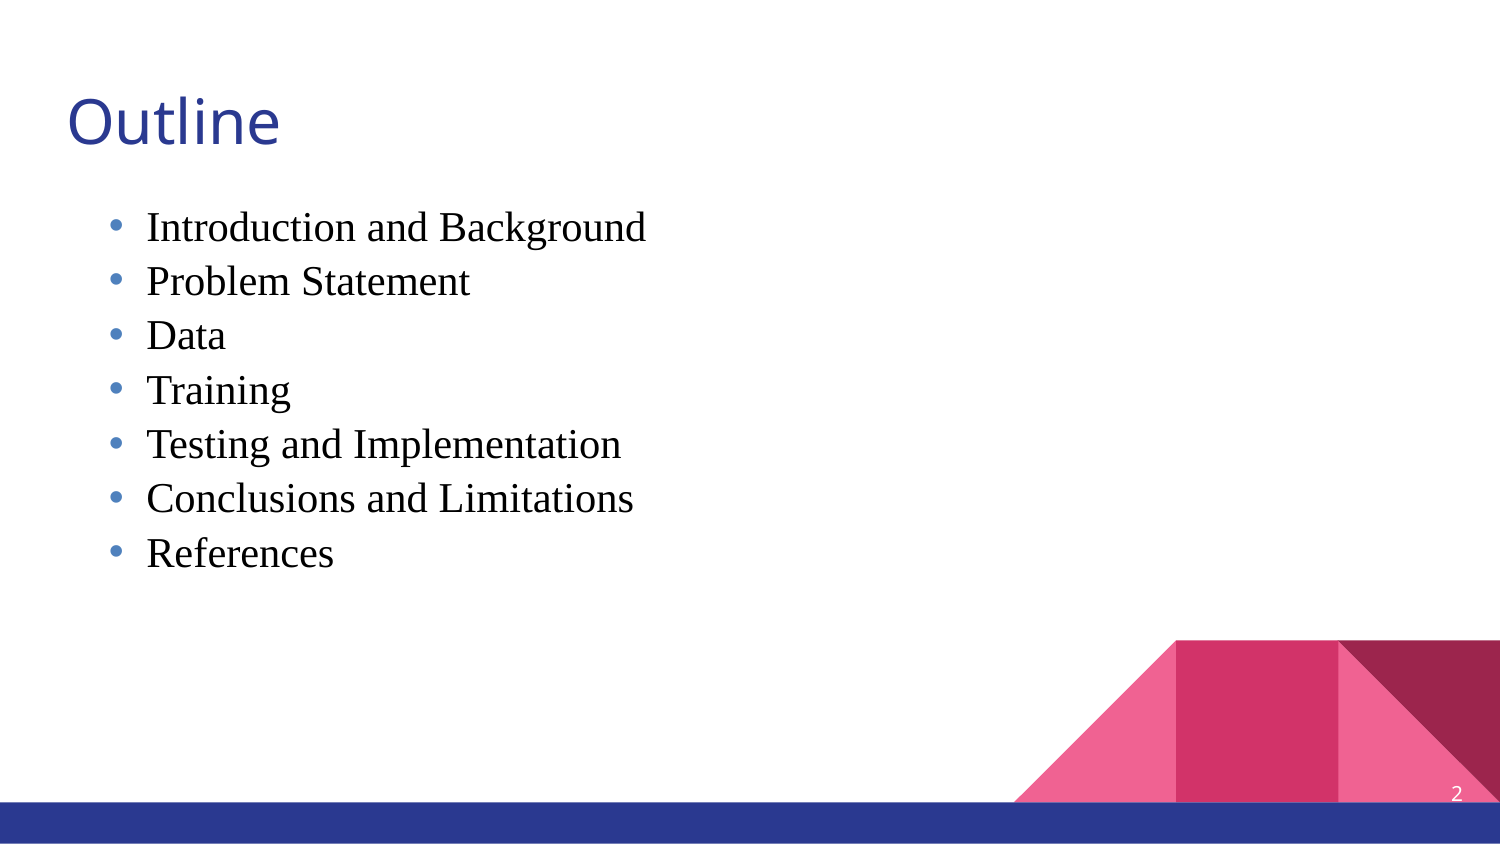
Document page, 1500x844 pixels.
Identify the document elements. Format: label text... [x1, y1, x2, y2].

title Outline [51, 67, 1449, 167]
text_box Introduction and Background Problem Statement Data Training Testing and Implementation Conclusions and Limitations References [75, 196, 1075, 788]
slide_number ‹#› [1387, 762, 1478, 828]
